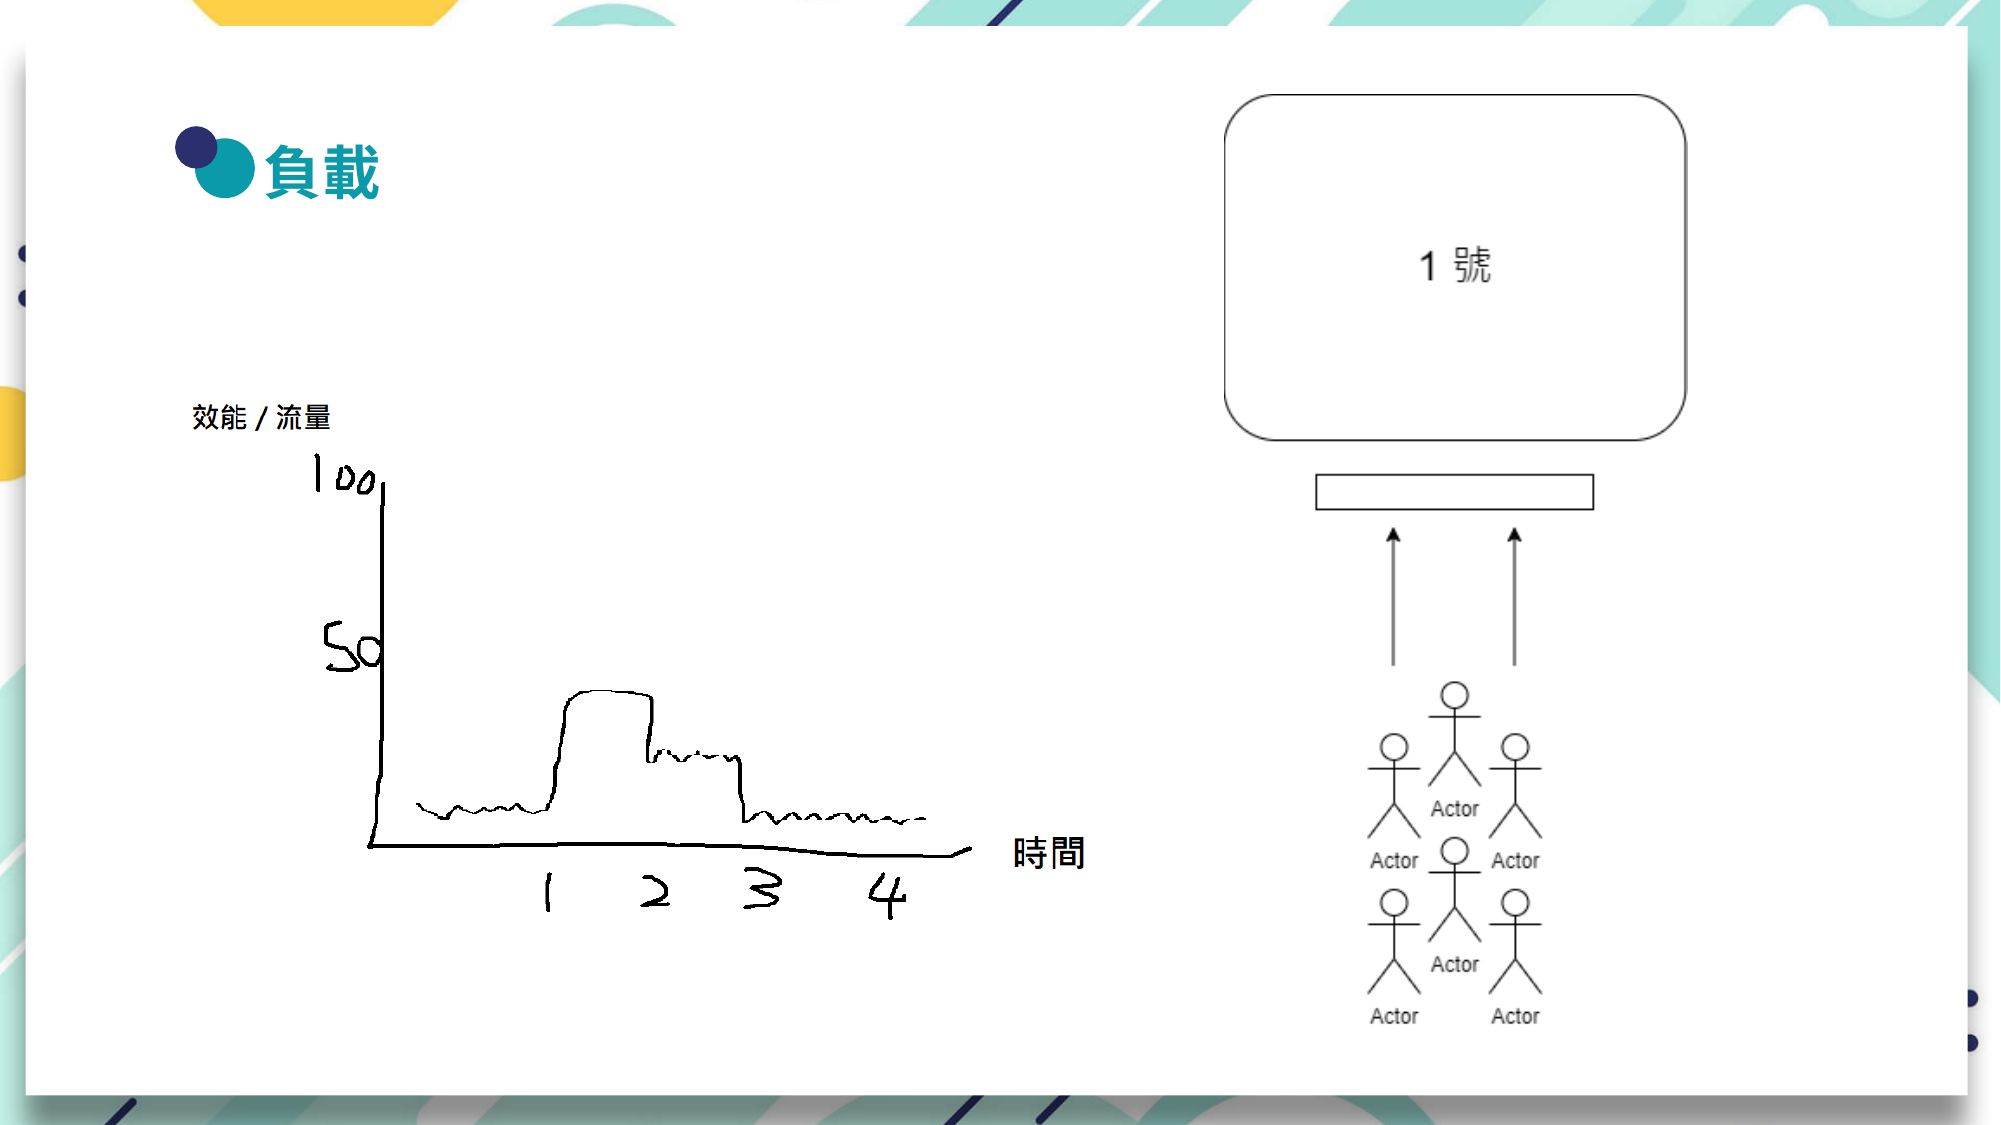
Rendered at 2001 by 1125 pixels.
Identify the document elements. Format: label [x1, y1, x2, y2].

text_box [174, 107, 764, 199]
picture [0, 0, 2001, 1125]
